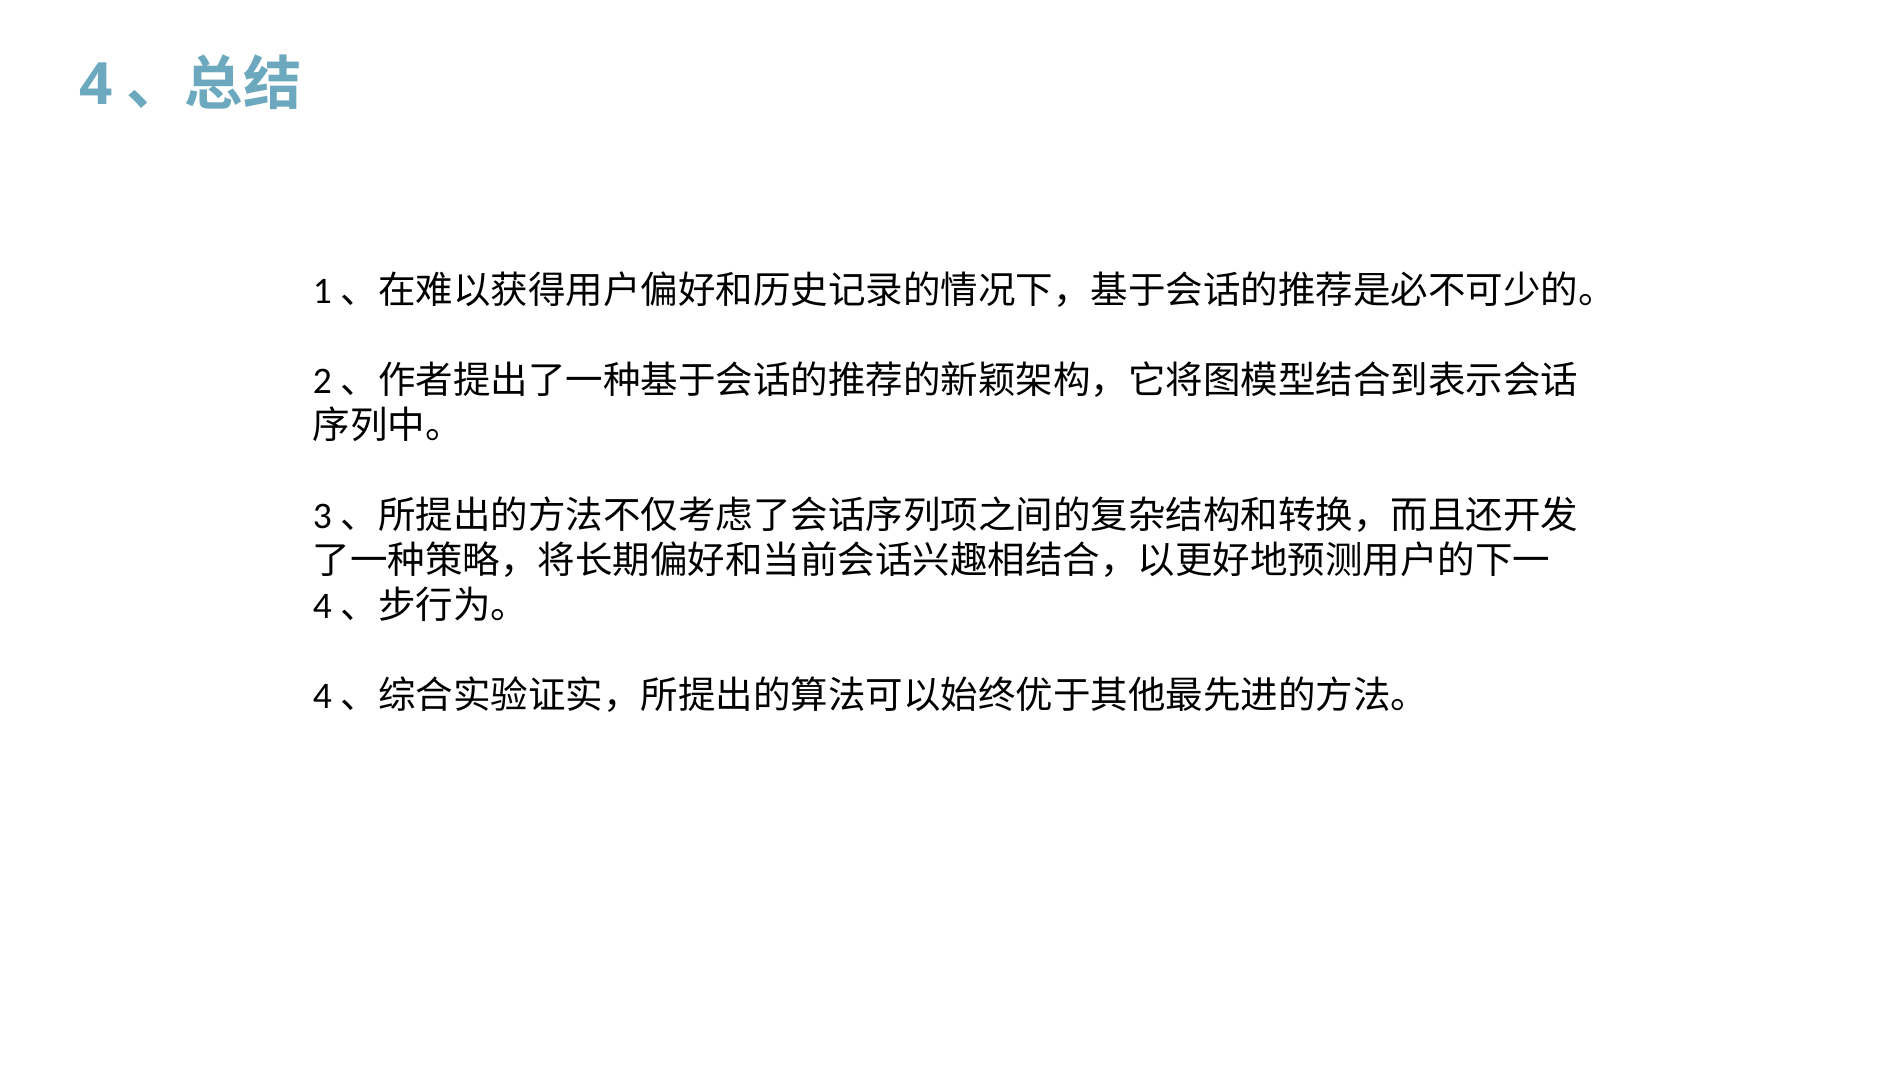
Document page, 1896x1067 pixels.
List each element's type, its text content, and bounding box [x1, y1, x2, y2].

text_box 1、在难以获得用户偏好和历史记录的情况下，基于会话的推荐是必不可少的。 2、作者提出了一种基于会话的推荐的新颖架构，它将图模型结合到表示会话序列中。 3、所提出的方法不仅考虑了会话序列项之间的复杂结构和转换，而且还开发了一种策略，将长期偏好和当前会话兴趣相结合，以更好地预测用户的下一4、步行为。 4、综合实验证实，所提出的算法可以始终优于其他最先进的方法。 [298, 258, 1598, 723]
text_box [0, 45, 484, 117]
